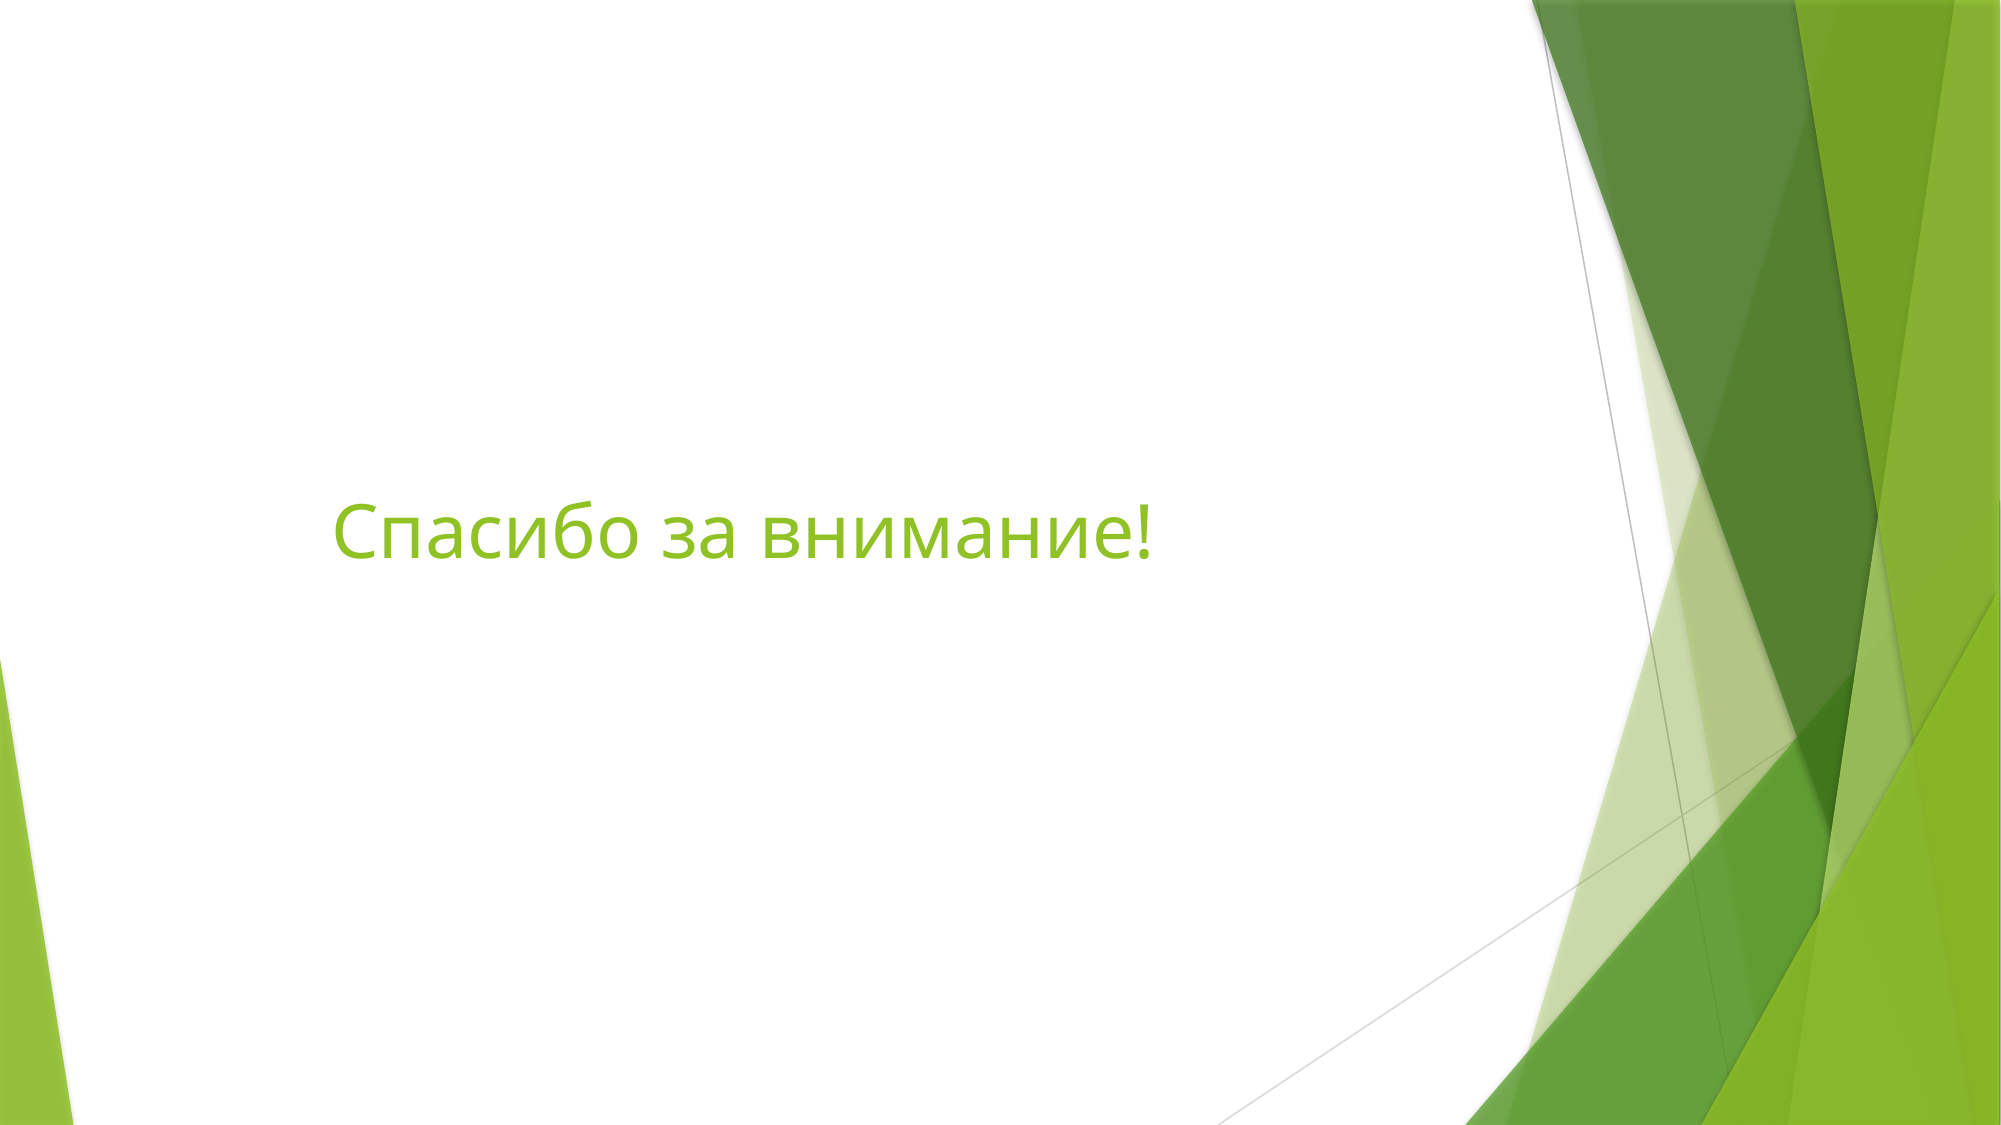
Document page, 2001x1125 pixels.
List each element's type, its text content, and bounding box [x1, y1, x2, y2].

title Спасибо за внимание! [315, 475, 1727, 693]
